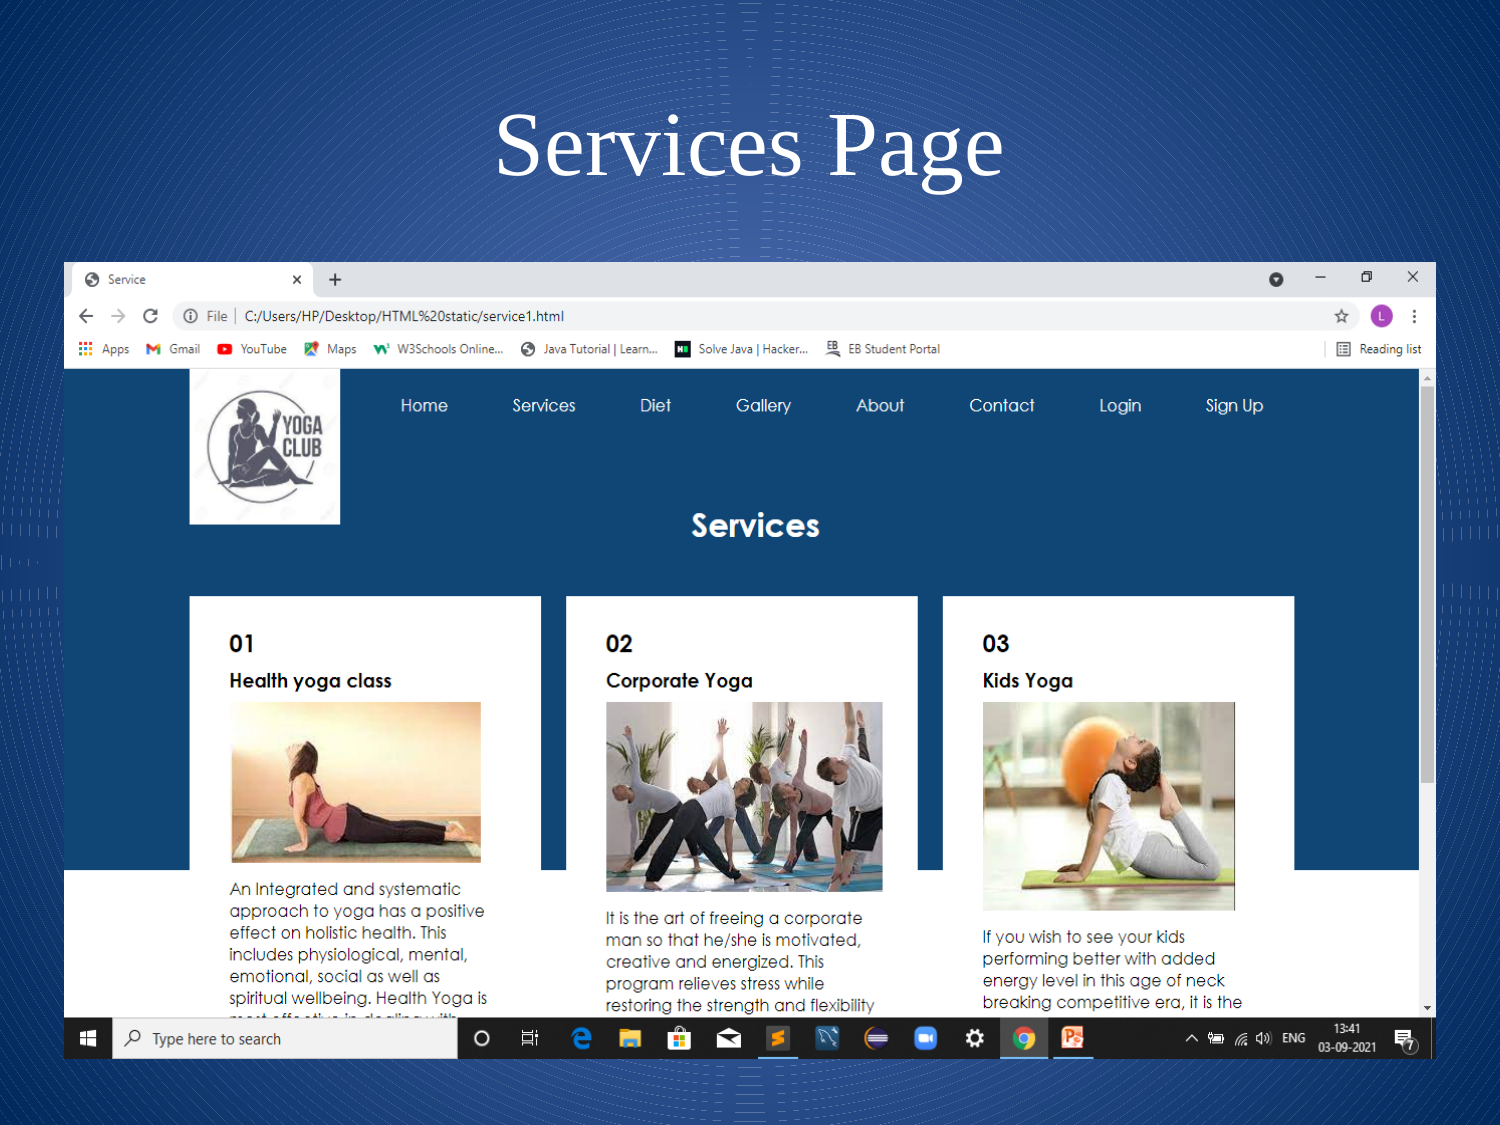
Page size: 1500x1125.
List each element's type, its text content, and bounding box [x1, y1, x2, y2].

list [64, 262, 1436, 1059]
title Services Page [75, 45, 1425, 233]
